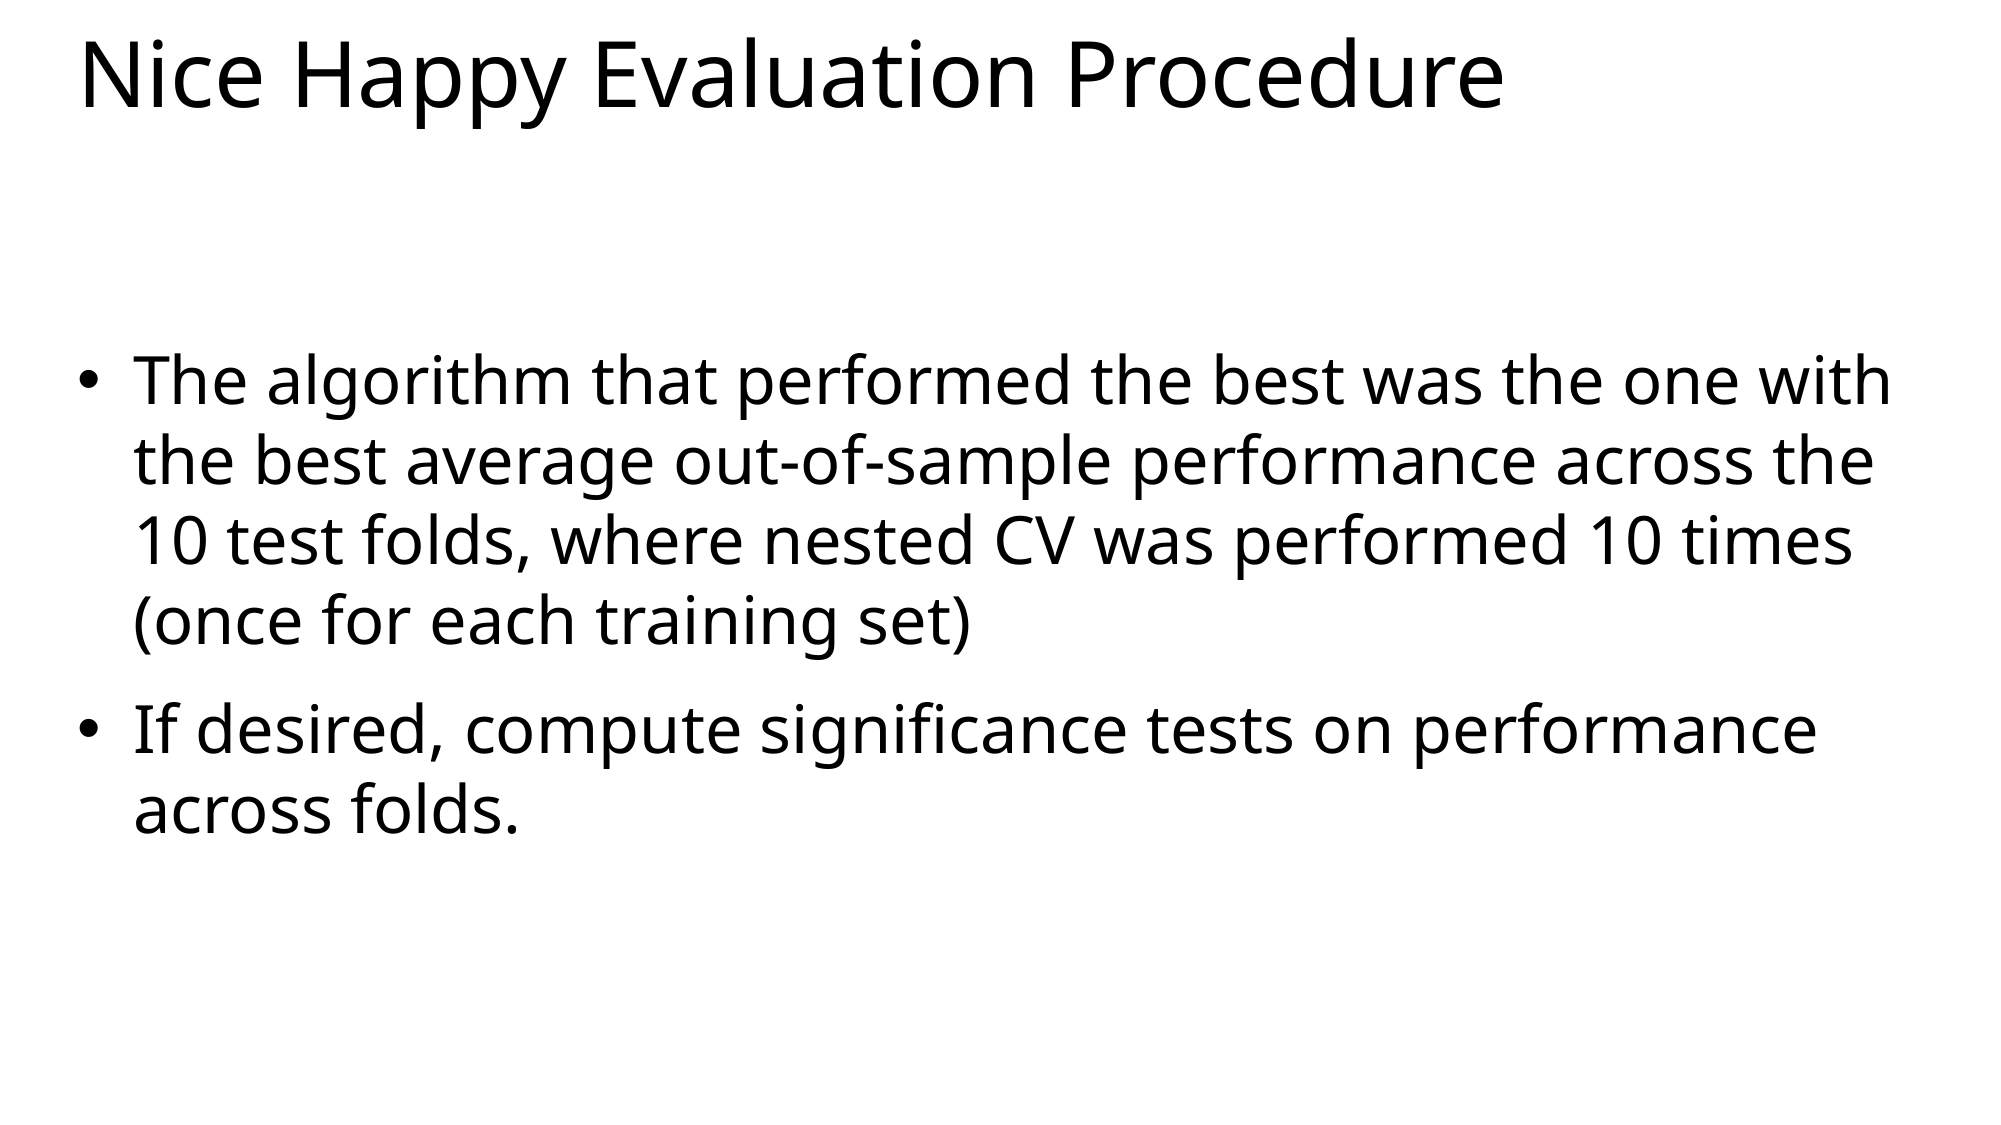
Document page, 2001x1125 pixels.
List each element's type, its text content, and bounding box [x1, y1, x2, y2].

title Nice Happy Evaluation Procedure [62, 29, 1953, 205]
list The algorithm that performed the best was the one with the best average out-of-sample performance across the 10 test folds, where nested CV was performed 10 times (once for each training set) If desired, compute significance tests on performance across folds. [62, 330, 1953, 1096]
